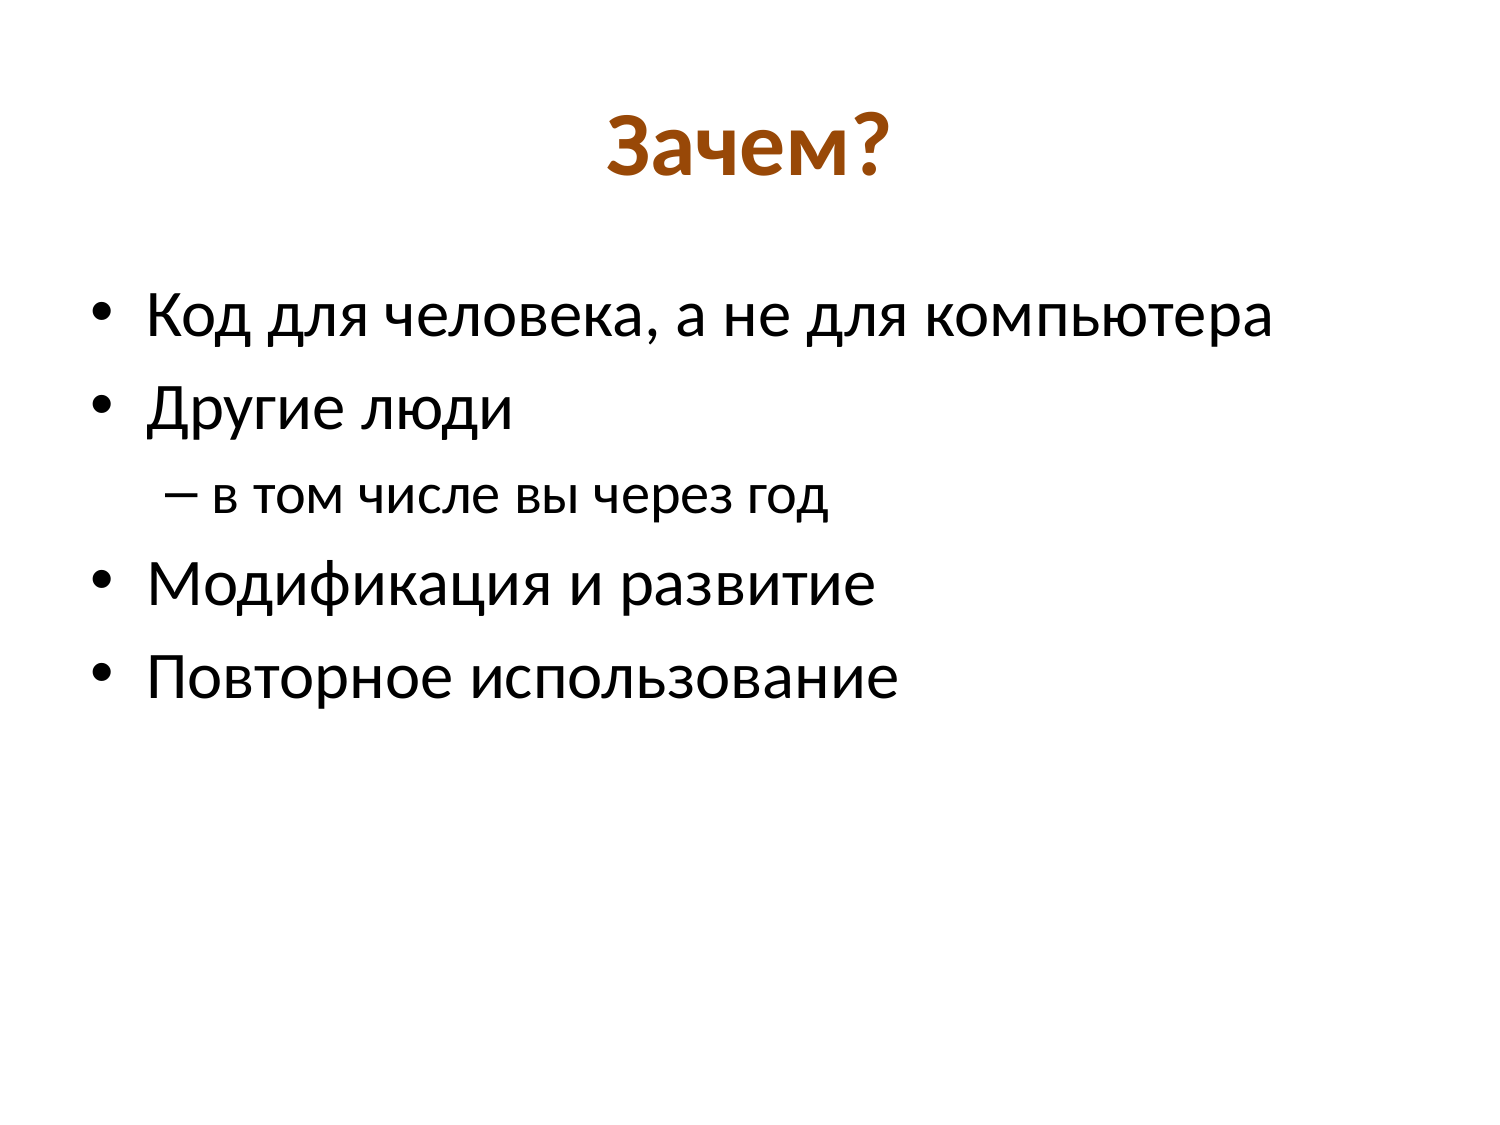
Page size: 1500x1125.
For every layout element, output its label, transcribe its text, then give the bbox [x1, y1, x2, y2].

title Зачем? [75, 45, 1425, 233]
list Код для человека, а не для компьютера Другие люди в том числе вы через год Модификация и развитие Повторное использование [75, 262, 1425, 1005]
